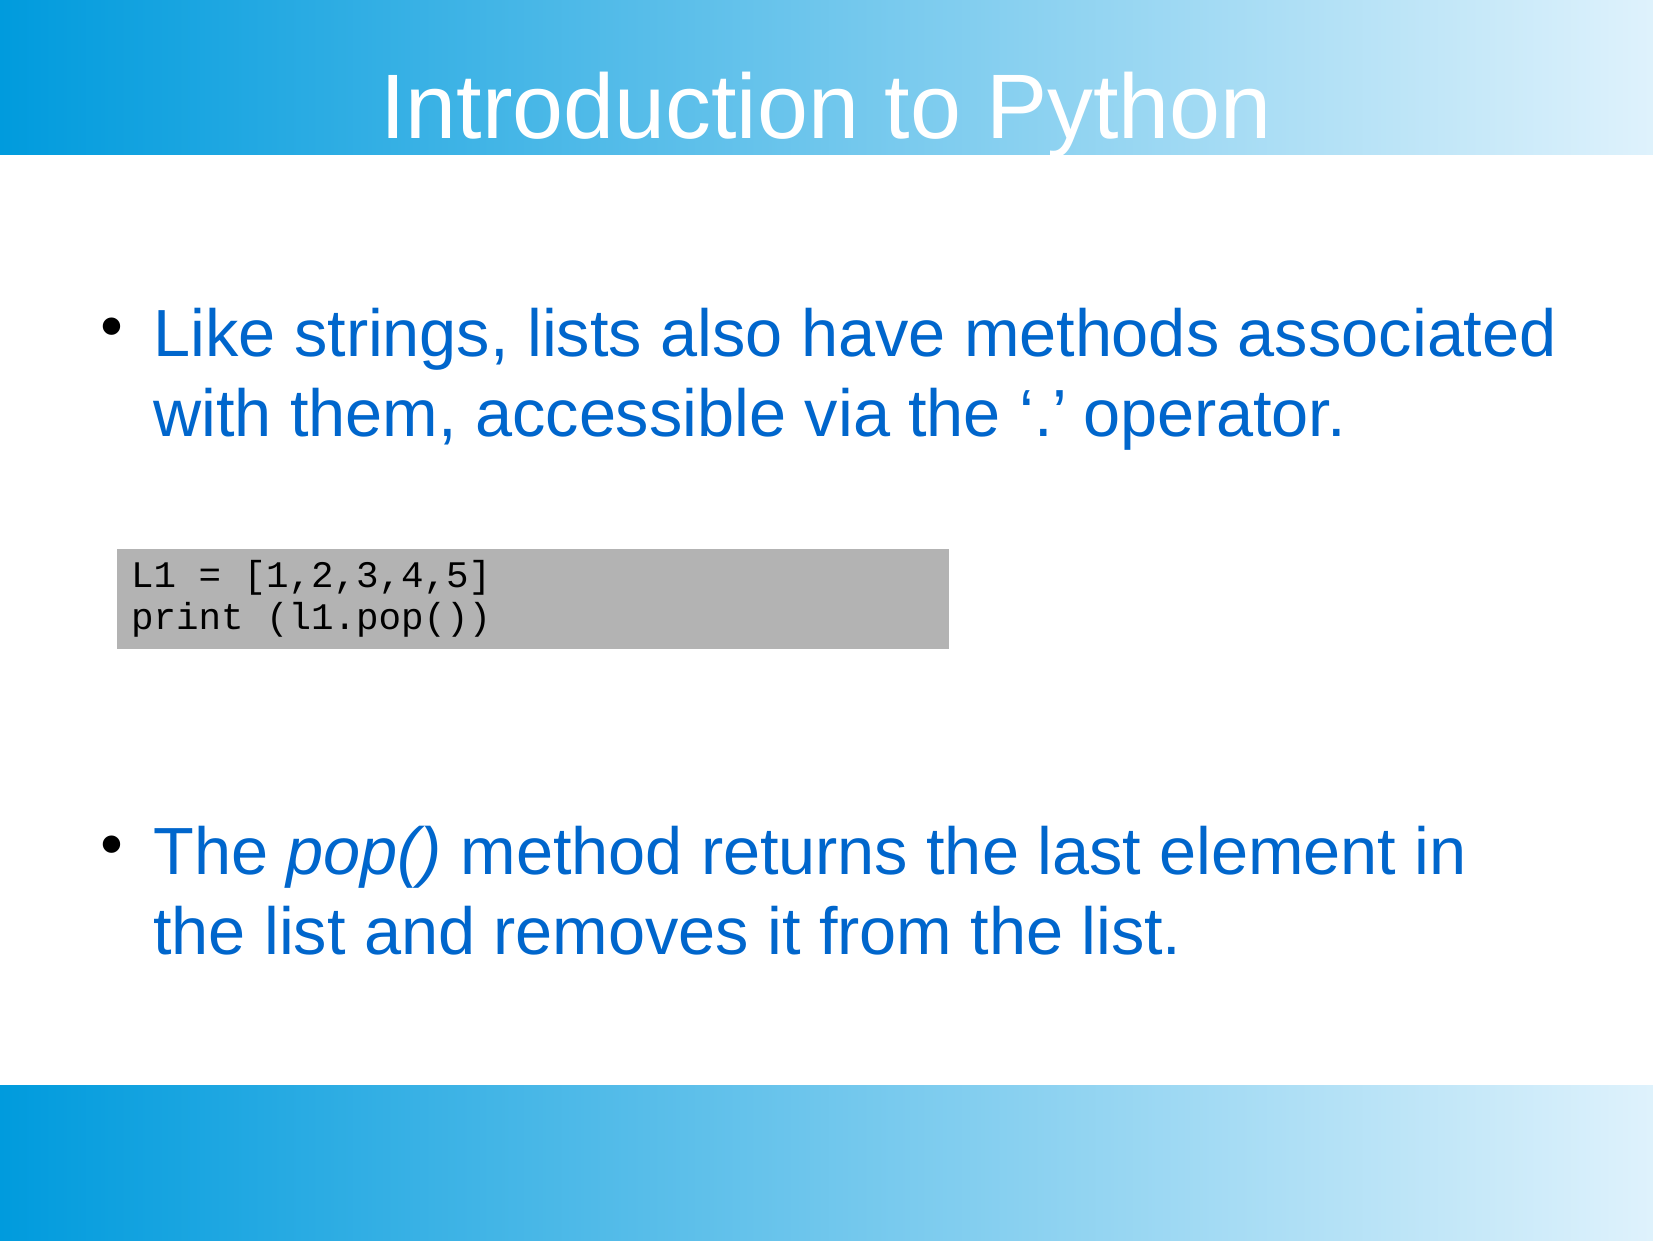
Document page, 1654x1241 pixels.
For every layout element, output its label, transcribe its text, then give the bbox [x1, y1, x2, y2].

text_box Introduction to Python [82, 49, 1571, 154]
text_box Like strings, lists also have methods associated with them, accessible via the ‘.’ operator. The pop() method returns the last element in the list and removes it from the list. [82, 290, 1571, 1010]
table_header L1 = [1,2,3,4,5] print (l1.pop()) [117, 549, 949, 649]
